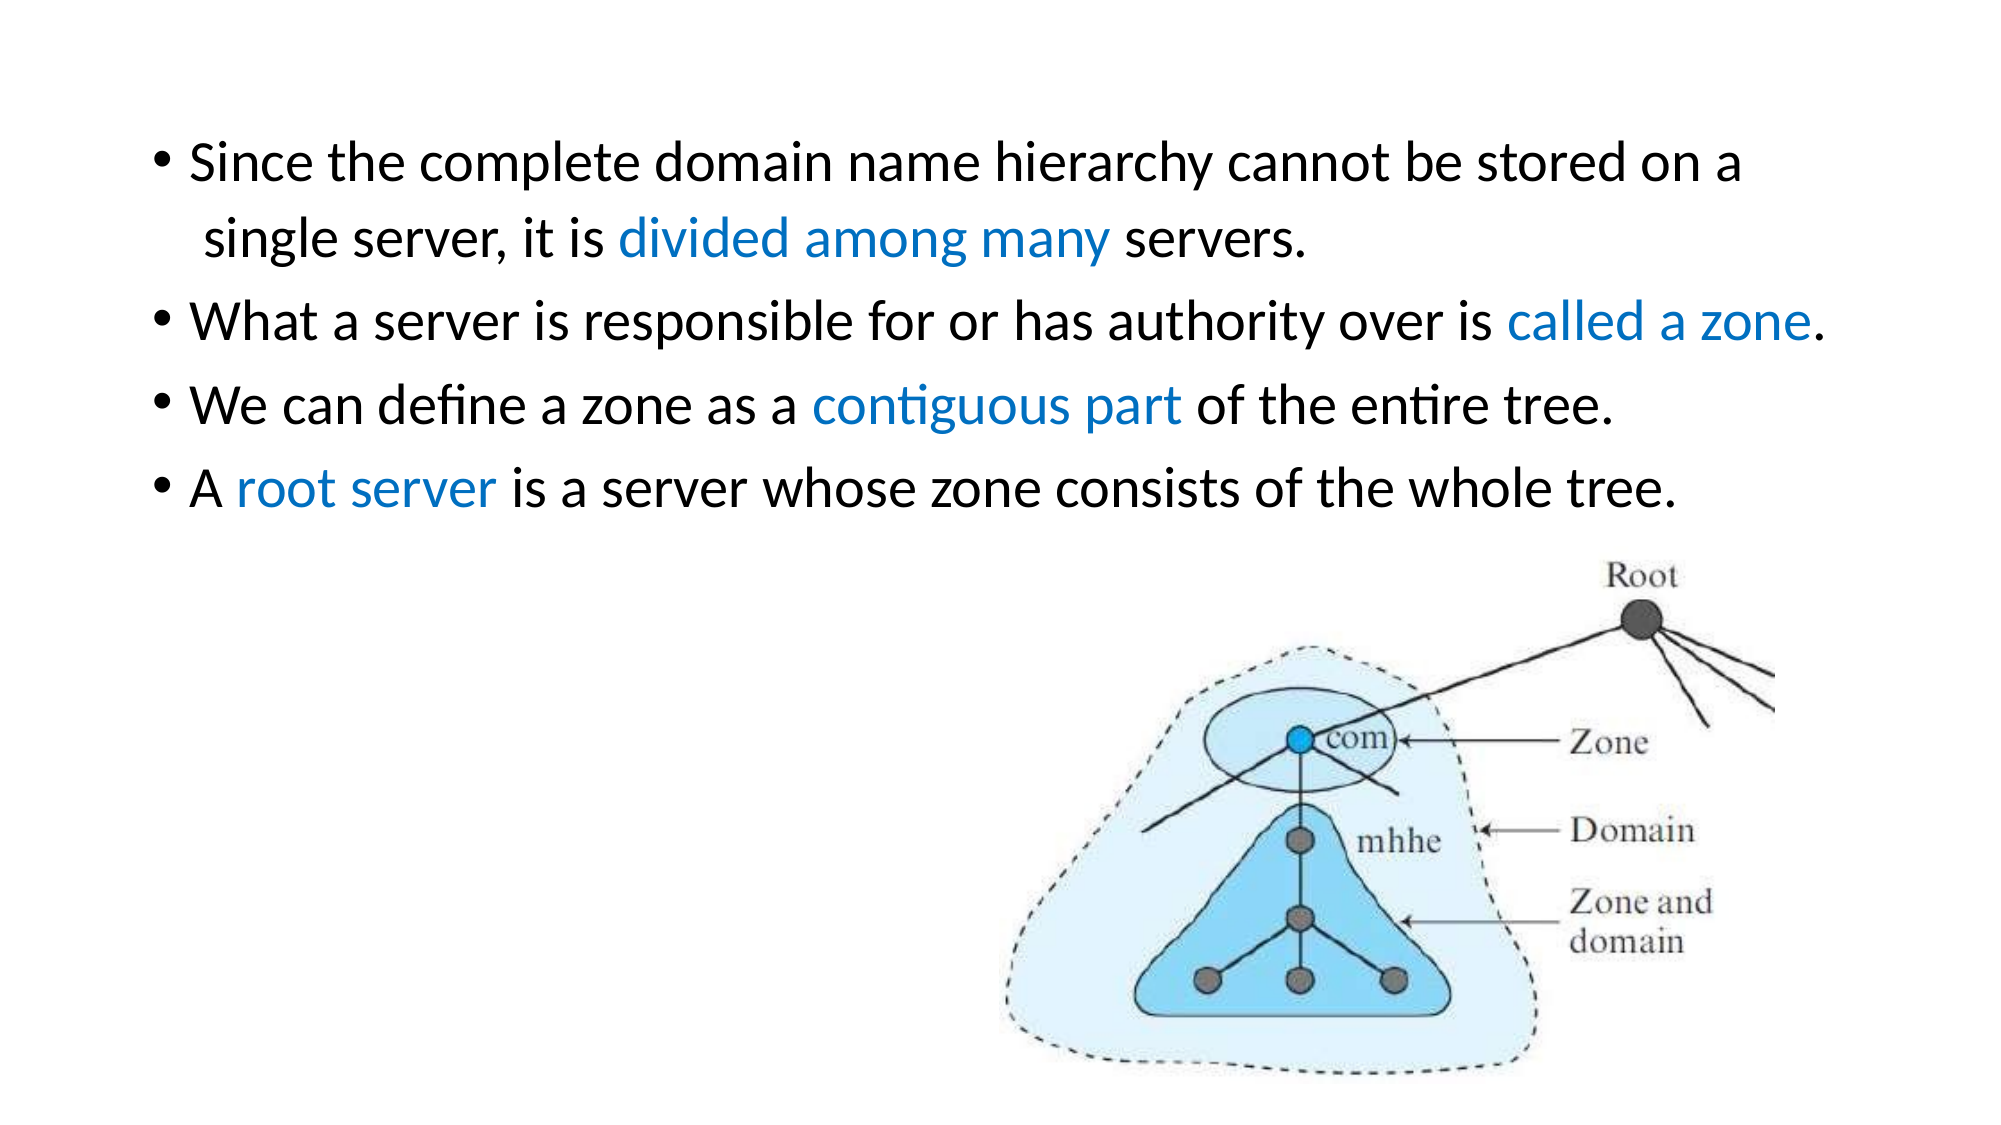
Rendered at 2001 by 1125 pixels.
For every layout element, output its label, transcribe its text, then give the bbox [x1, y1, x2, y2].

text_box Since the complete domain name hierarchy cannot be stored on a single server, it is divided among many servers. What a server is responsible for or has authority over is called a zone. We can define a zone as a contiguous part of the entire tree. A root server is a server whose zone consists of the whole tree. [150, 108, 1833, 520]
picture [999, 546, 1776, 1085]
